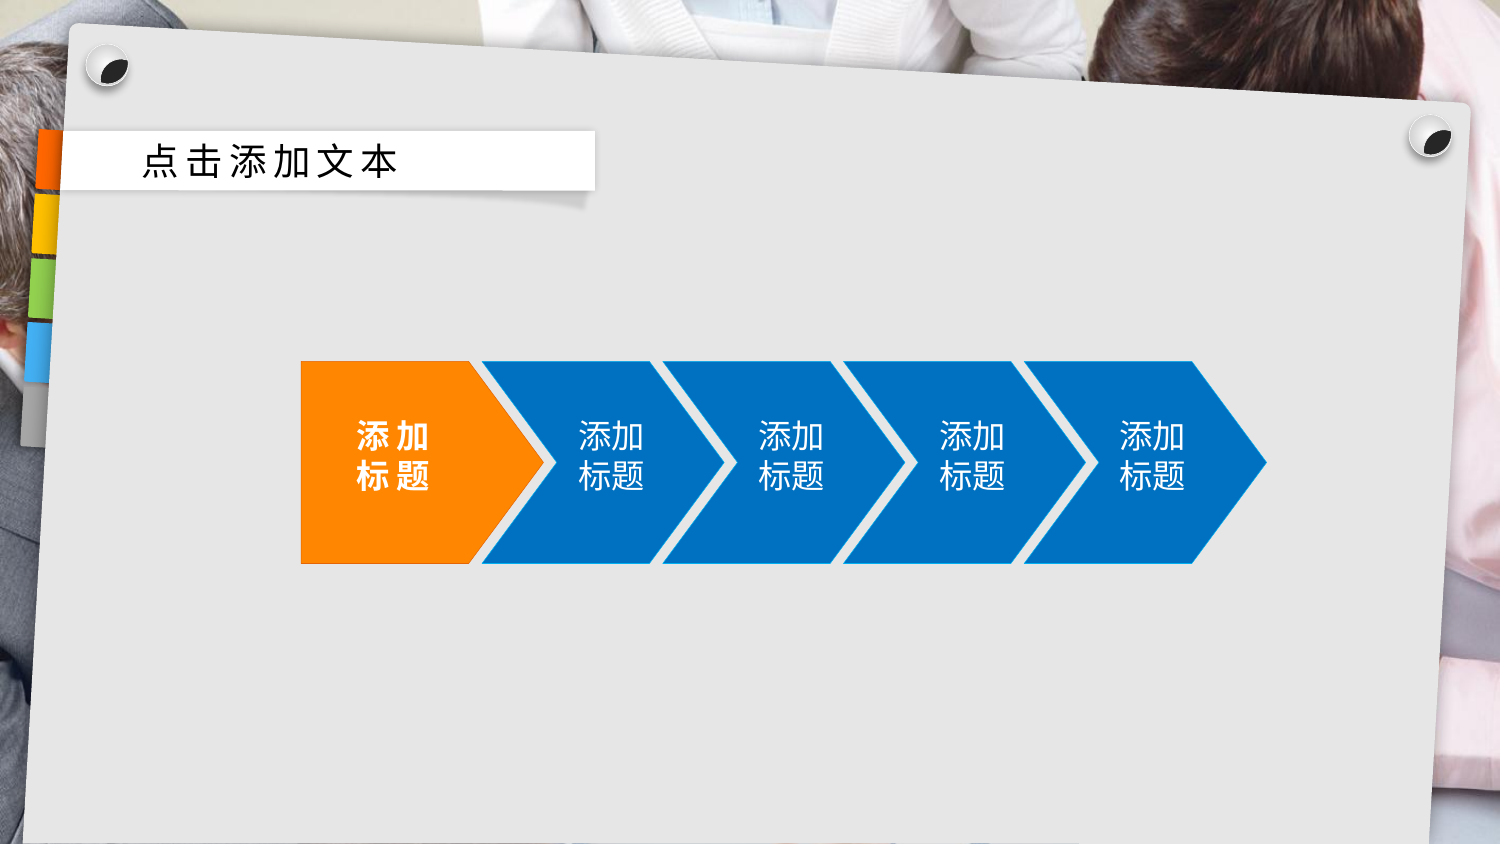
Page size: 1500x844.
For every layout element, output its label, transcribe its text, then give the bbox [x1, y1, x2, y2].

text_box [906, 361, 1086, 564]
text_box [546, 361, 725, 564]
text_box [300, 361, 544, 564]
text_box 点击添加文本 [127, 130, 414, 191]
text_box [1088, 361, 1267, 564]
picture [0, 0, 1500, 844]
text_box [727, 361, 906, 564]
